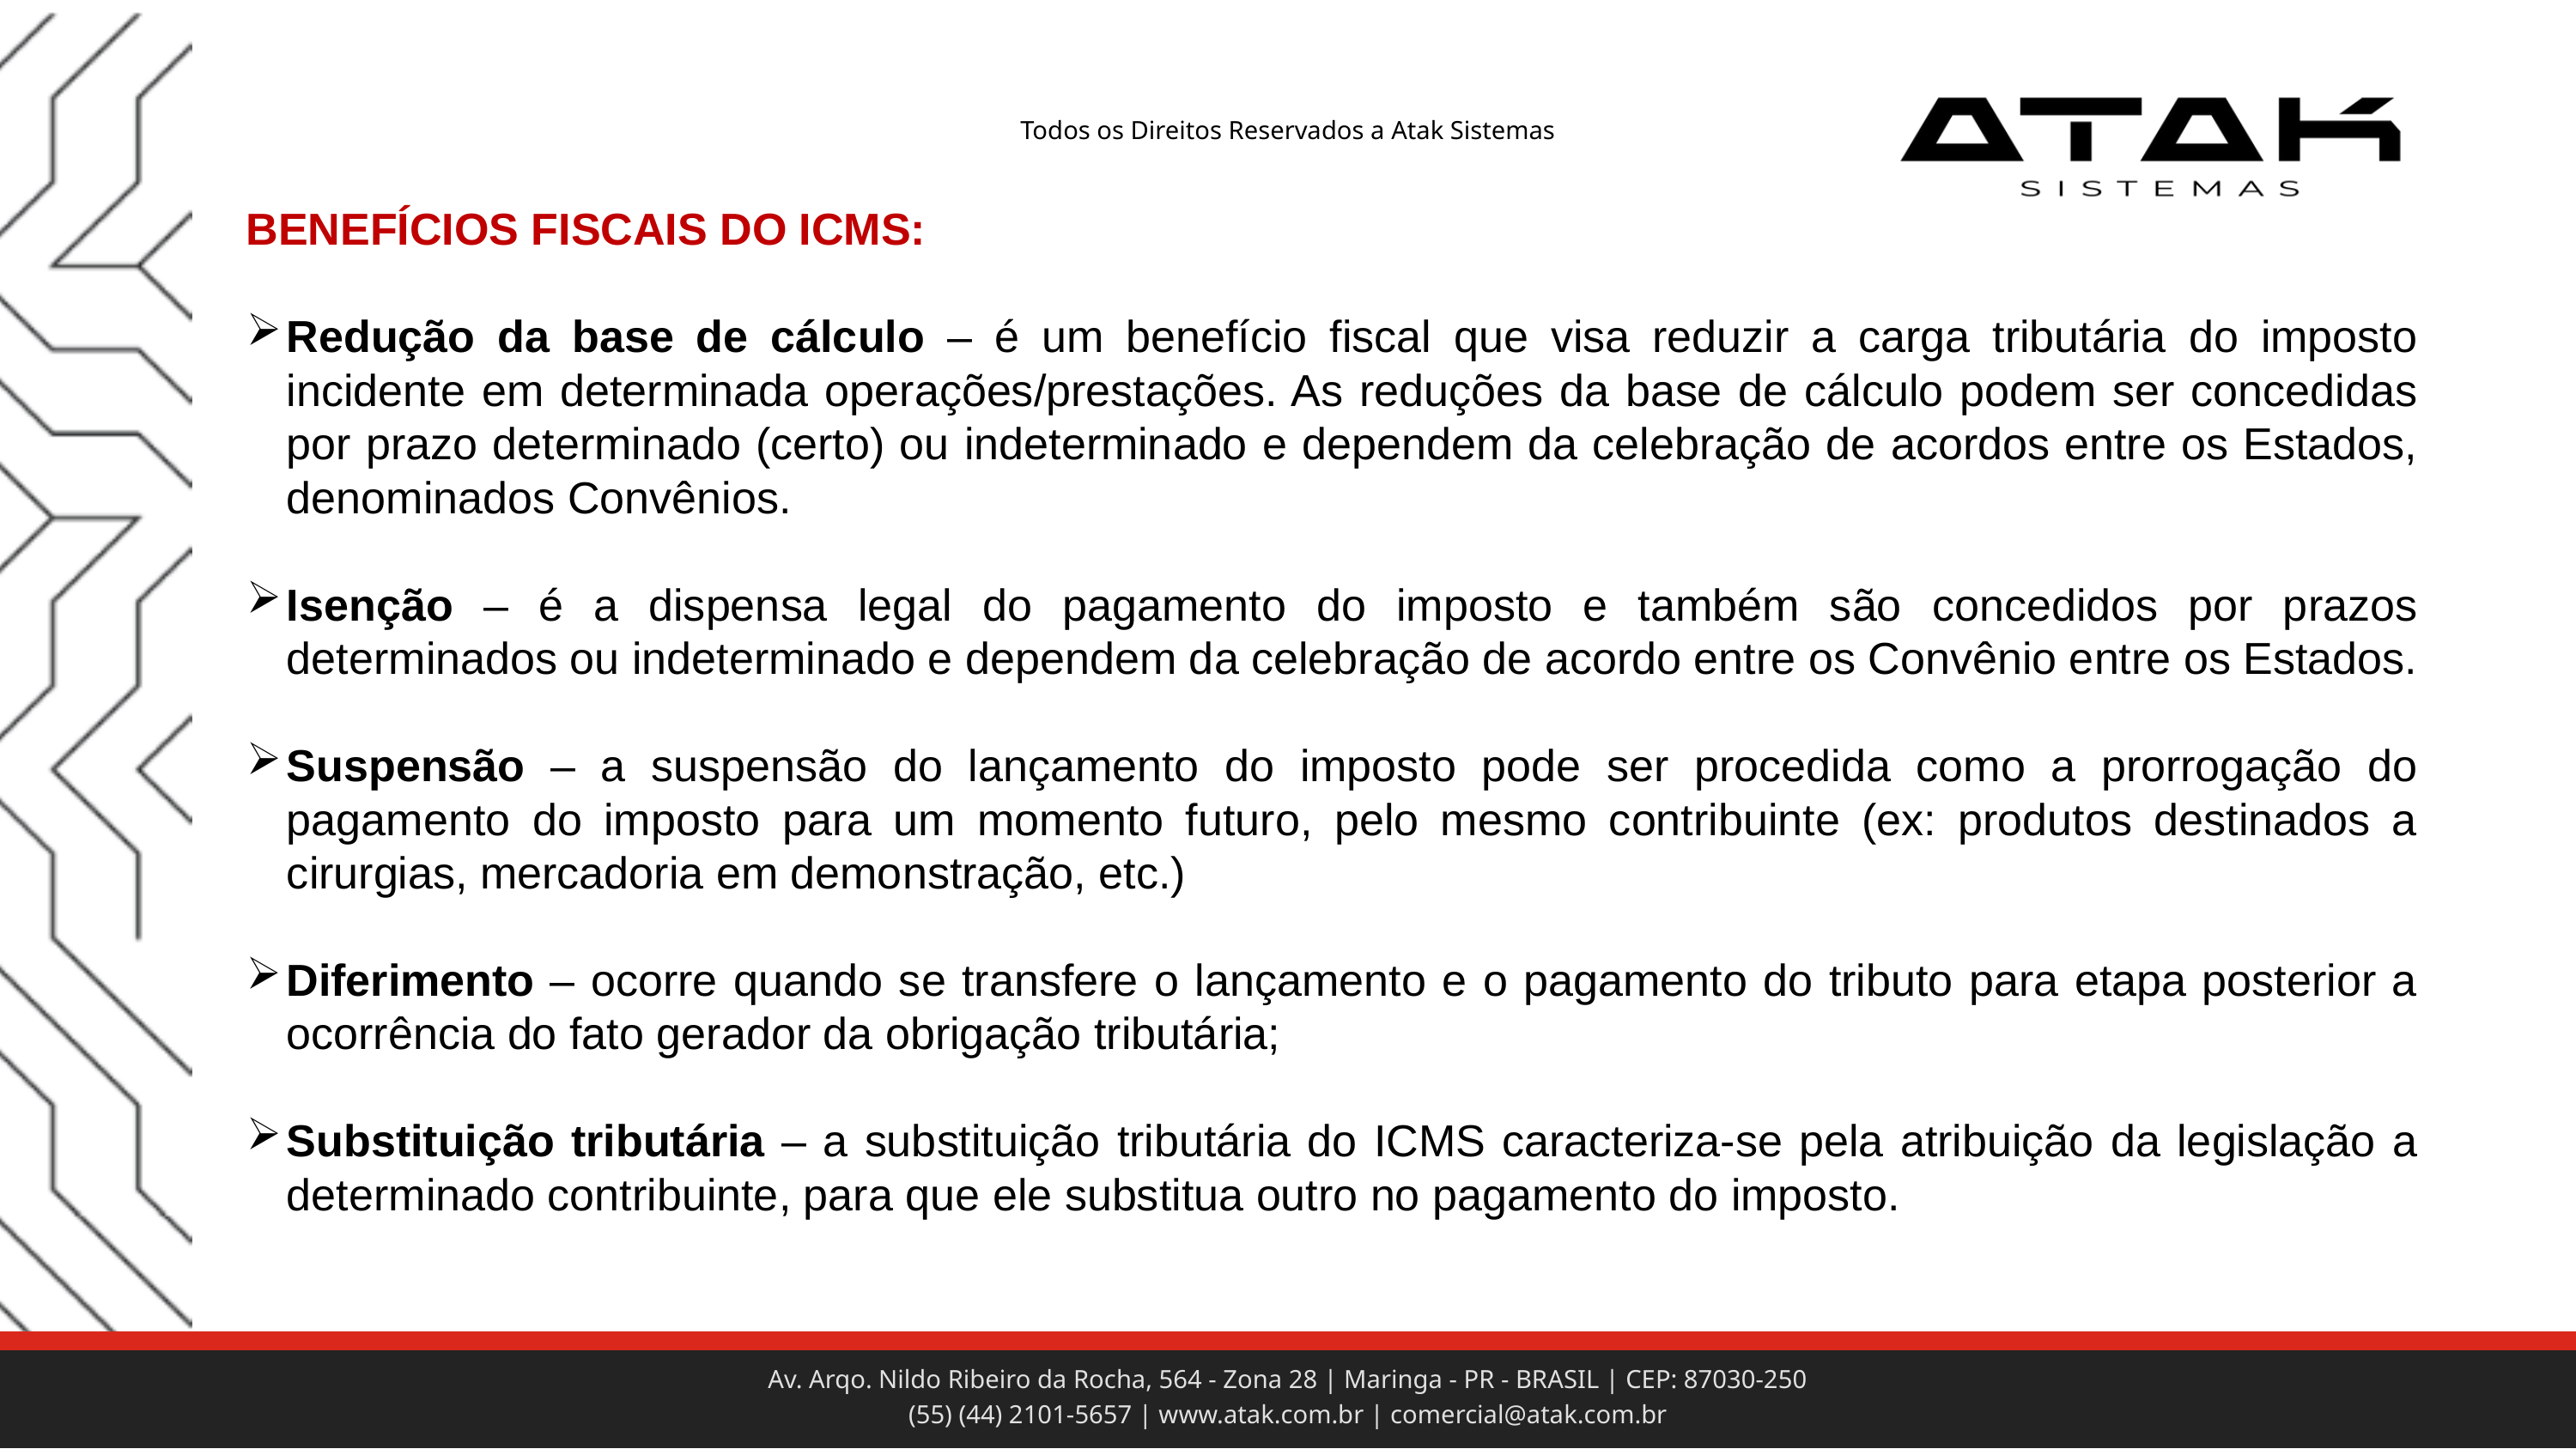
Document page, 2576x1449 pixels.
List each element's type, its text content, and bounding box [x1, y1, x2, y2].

text_box Todos os Direitos Reservados a Atak Sistemas [1006, 109, 1570, 142]
text_box BENEFÍCIOS FISCAIS DO ICMS: Redução da base de cálculo – é um benefício fiscal que visa reduzir a carga tributária do imposto incidente em determinada operações/prestações. As reduções da base de cálculo podem ser concedidas por prazo determinado (certo) ou indeterminado e dependem da celebração de acordos entre os Estados, denominados Convênios. Isenção – é a dispensa legal do pagamento do imposto e também são concedidos por prazos determinados ou indeterminado e dependem da celebração de acordo entre os Convênio entre os Estados. Suspensão – a suspensão do lançamento do imposto pode ser procedida como a prorrogação do pagamento do imposto para um momento futuro, pelo mesmo contribuinte (ex: produtos destinados a cirurgias, mercadoria em demonstração, etc.) Diferimento – ocorre quando se transfere o lançamento e o pagamento do tributo para etapa posterior a ocorrência do fato gerador da obrigação tributária; Substituição tributária – a substituição tributária do ICMS caracteriza-se pela atribuição da legislação a determinado contribuinte, para que ele substitua outro no pagamento do imposto. [233, 194, 2432, 1280]
picture [1882, 75, 2432, 215]
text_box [0, 1331, 2576, 1349]
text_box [0, 1350, 2576, 1449]
picture [0, 9, 192, 1331]
